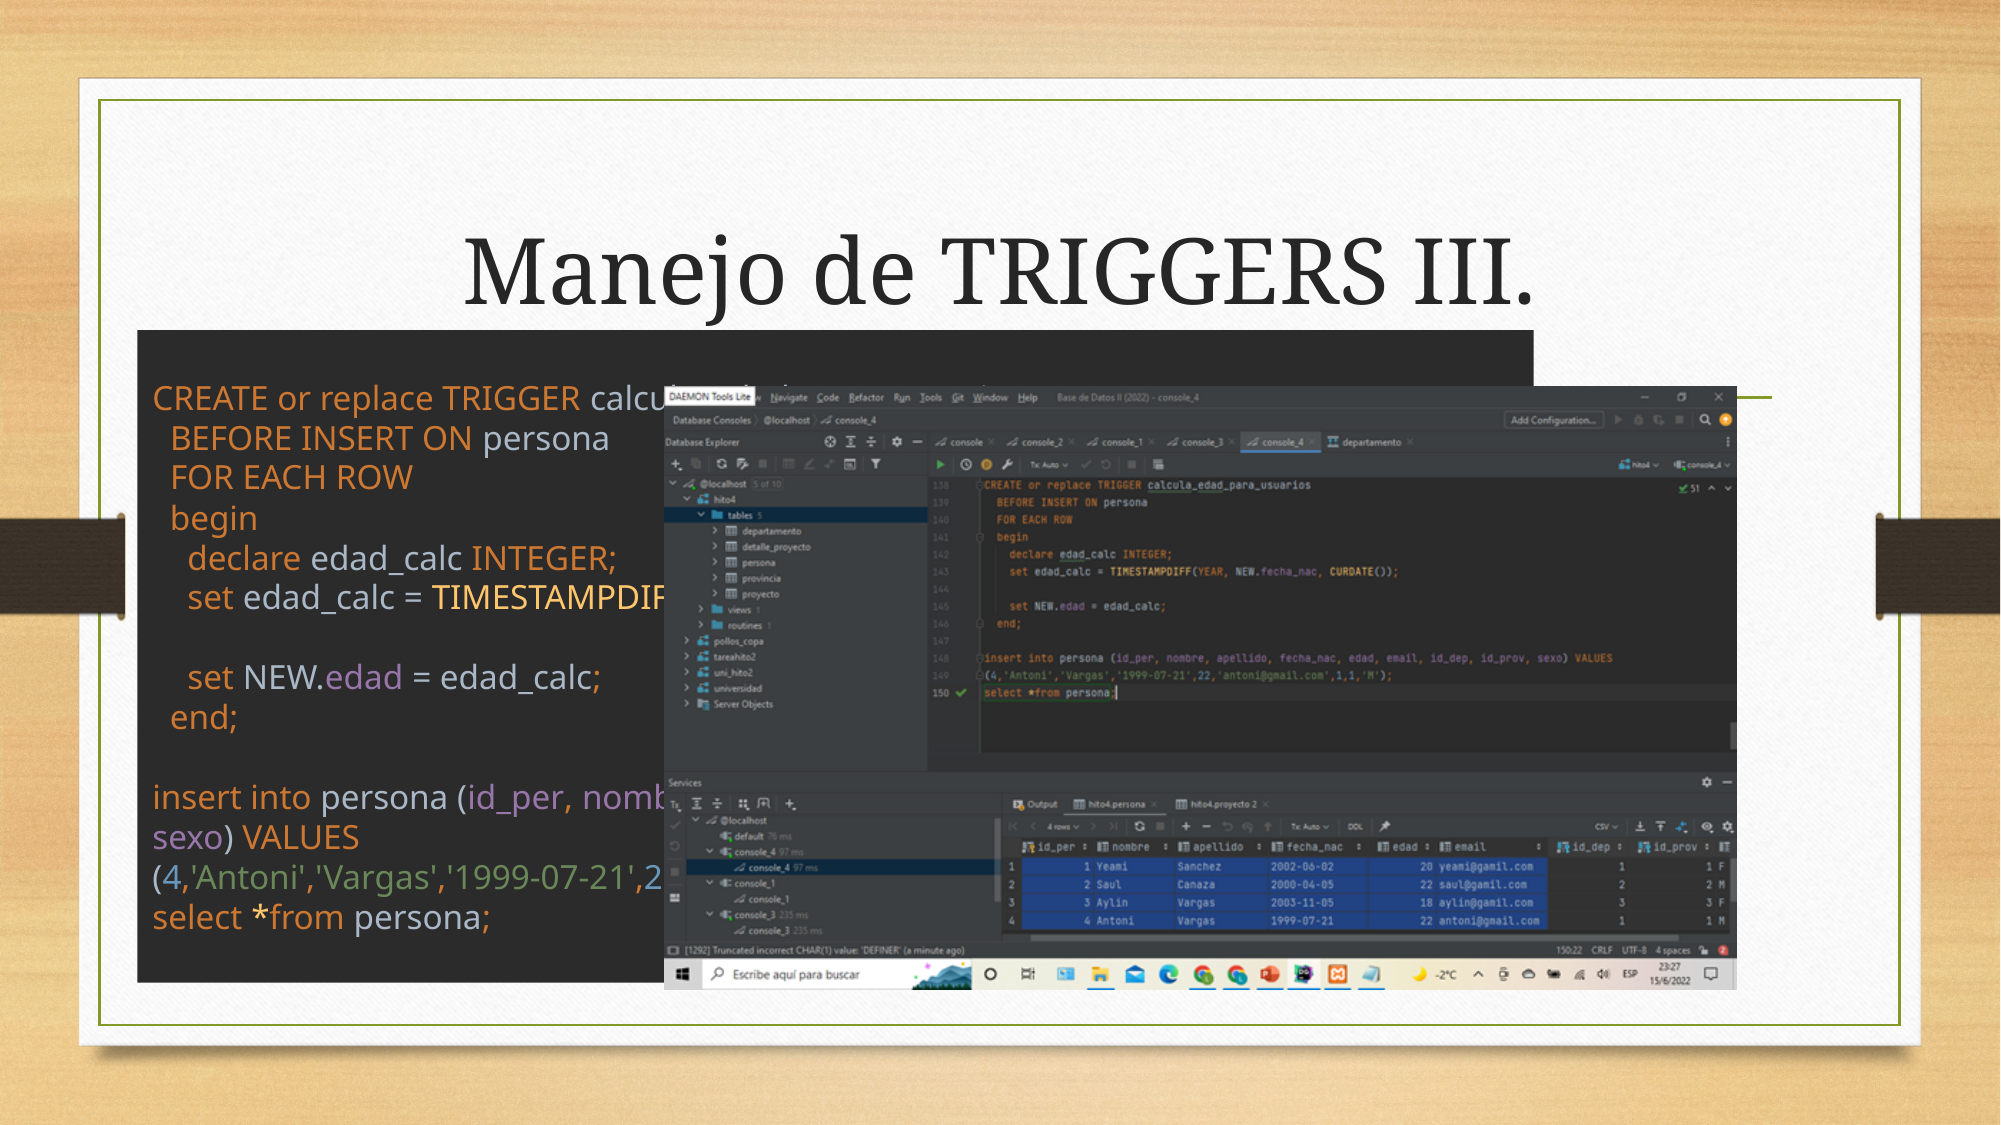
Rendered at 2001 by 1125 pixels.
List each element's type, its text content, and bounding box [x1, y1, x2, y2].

title Manejo de TRIGGERS III. [212, 161, 1788, 375]
list CREATE or replace TRIGGER calcula_edad_para_usuarios BEFORE INSERT ON persona FOR EACH ROW begin declare edad_calc INTEGER; set edad_calc = TIMESTAMPDIFF(YEAR, NEW.fecha_nac, CURDATE()); set NEW.edad = edad_calc; end; insert into persona (id_per, nombre, apellido, fecha_nac, edad, email, id_dep, id_prov, sexo) VALUES (4,'Antoni','Vargas','1999-07-21',22,'antoni@gmail.com',1,1,'M'); select *from persona; [137, 330, 1534, 983]
picture [0, 0, 2001, 1125]
